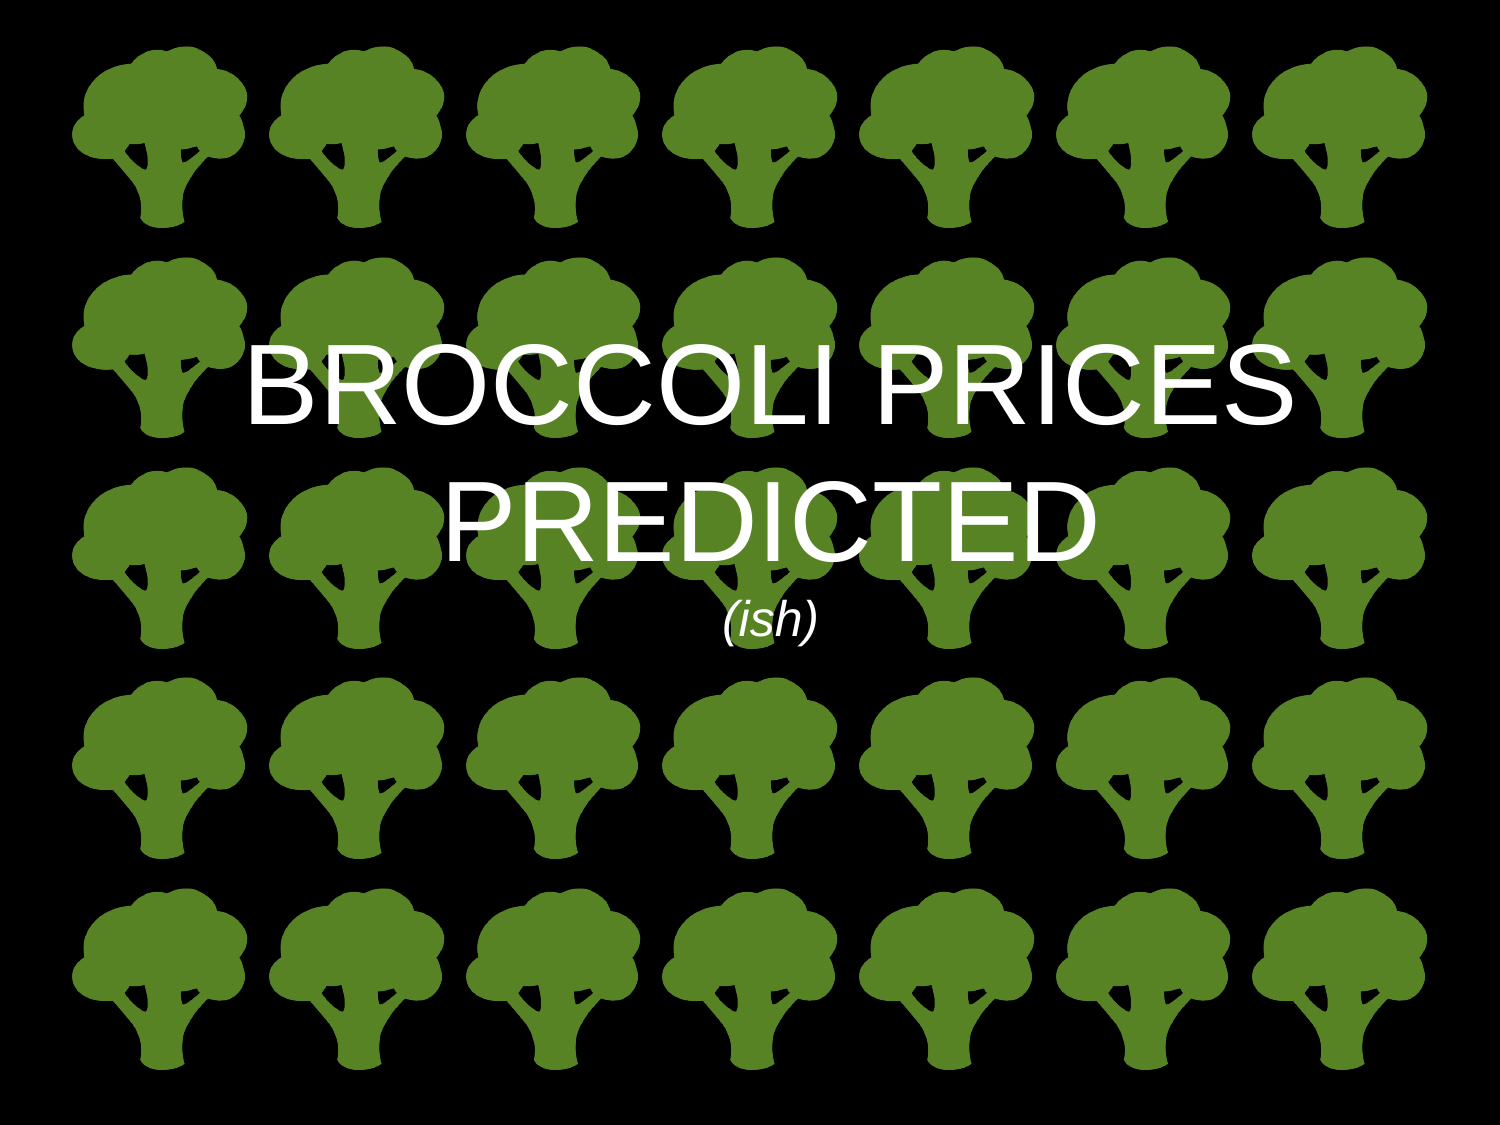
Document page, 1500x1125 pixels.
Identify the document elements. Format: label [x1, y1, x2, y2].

text_box [63, 879, 1436, 1079]
text_box [63, 458, 1436, 658]
text_box [63, 247, 1436, 448]
text_box [63, 668, 1436, 869]
text_box [63, 37, 1436, 237]
